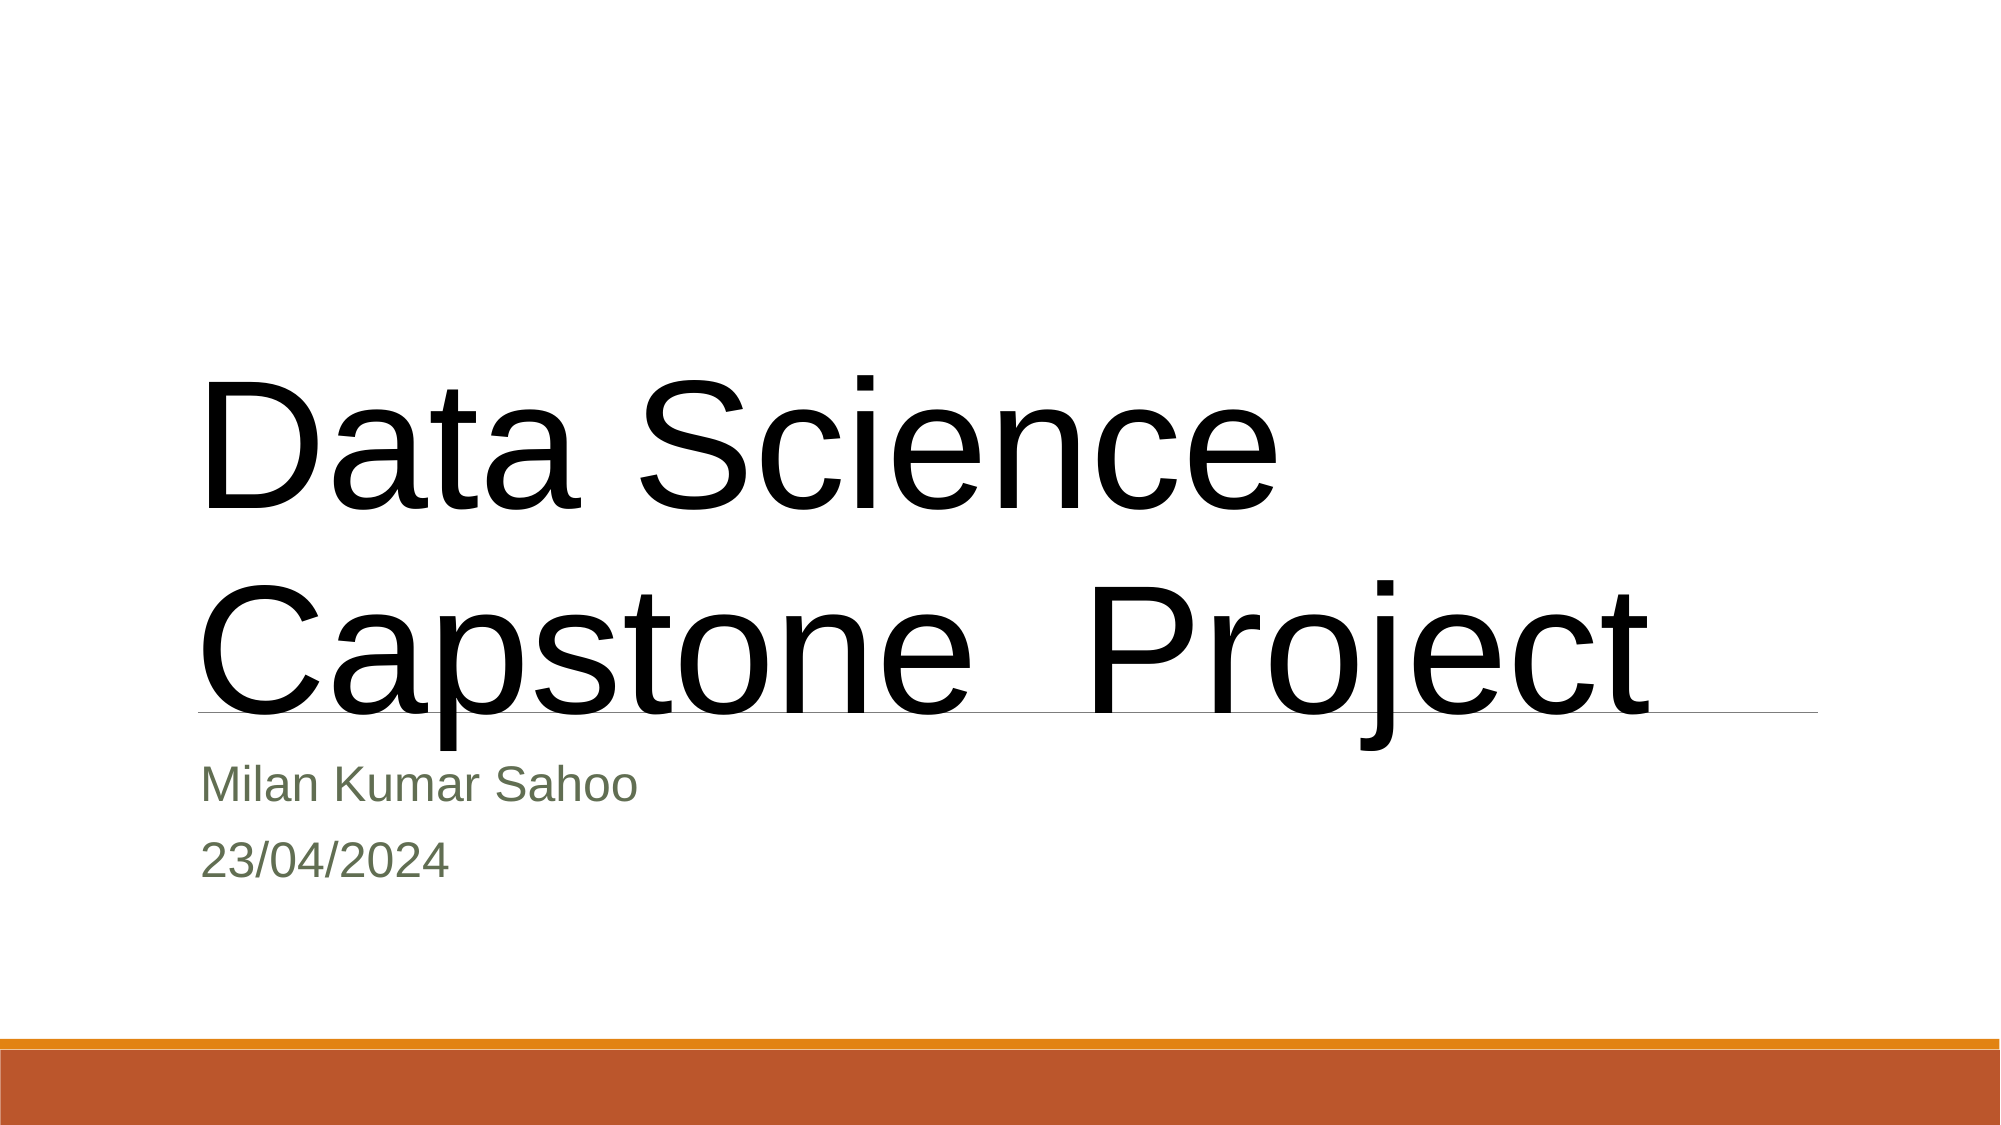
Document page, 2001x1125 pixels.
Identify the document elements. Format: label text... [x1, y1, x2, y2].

text_box Milan Kumar Sahoo 23/04/2024 [197, 733, 1164, 888]
list Data Science Capstone Project [192, 266, 1808, 983]
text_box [0, 1038, 2000, 1125]
